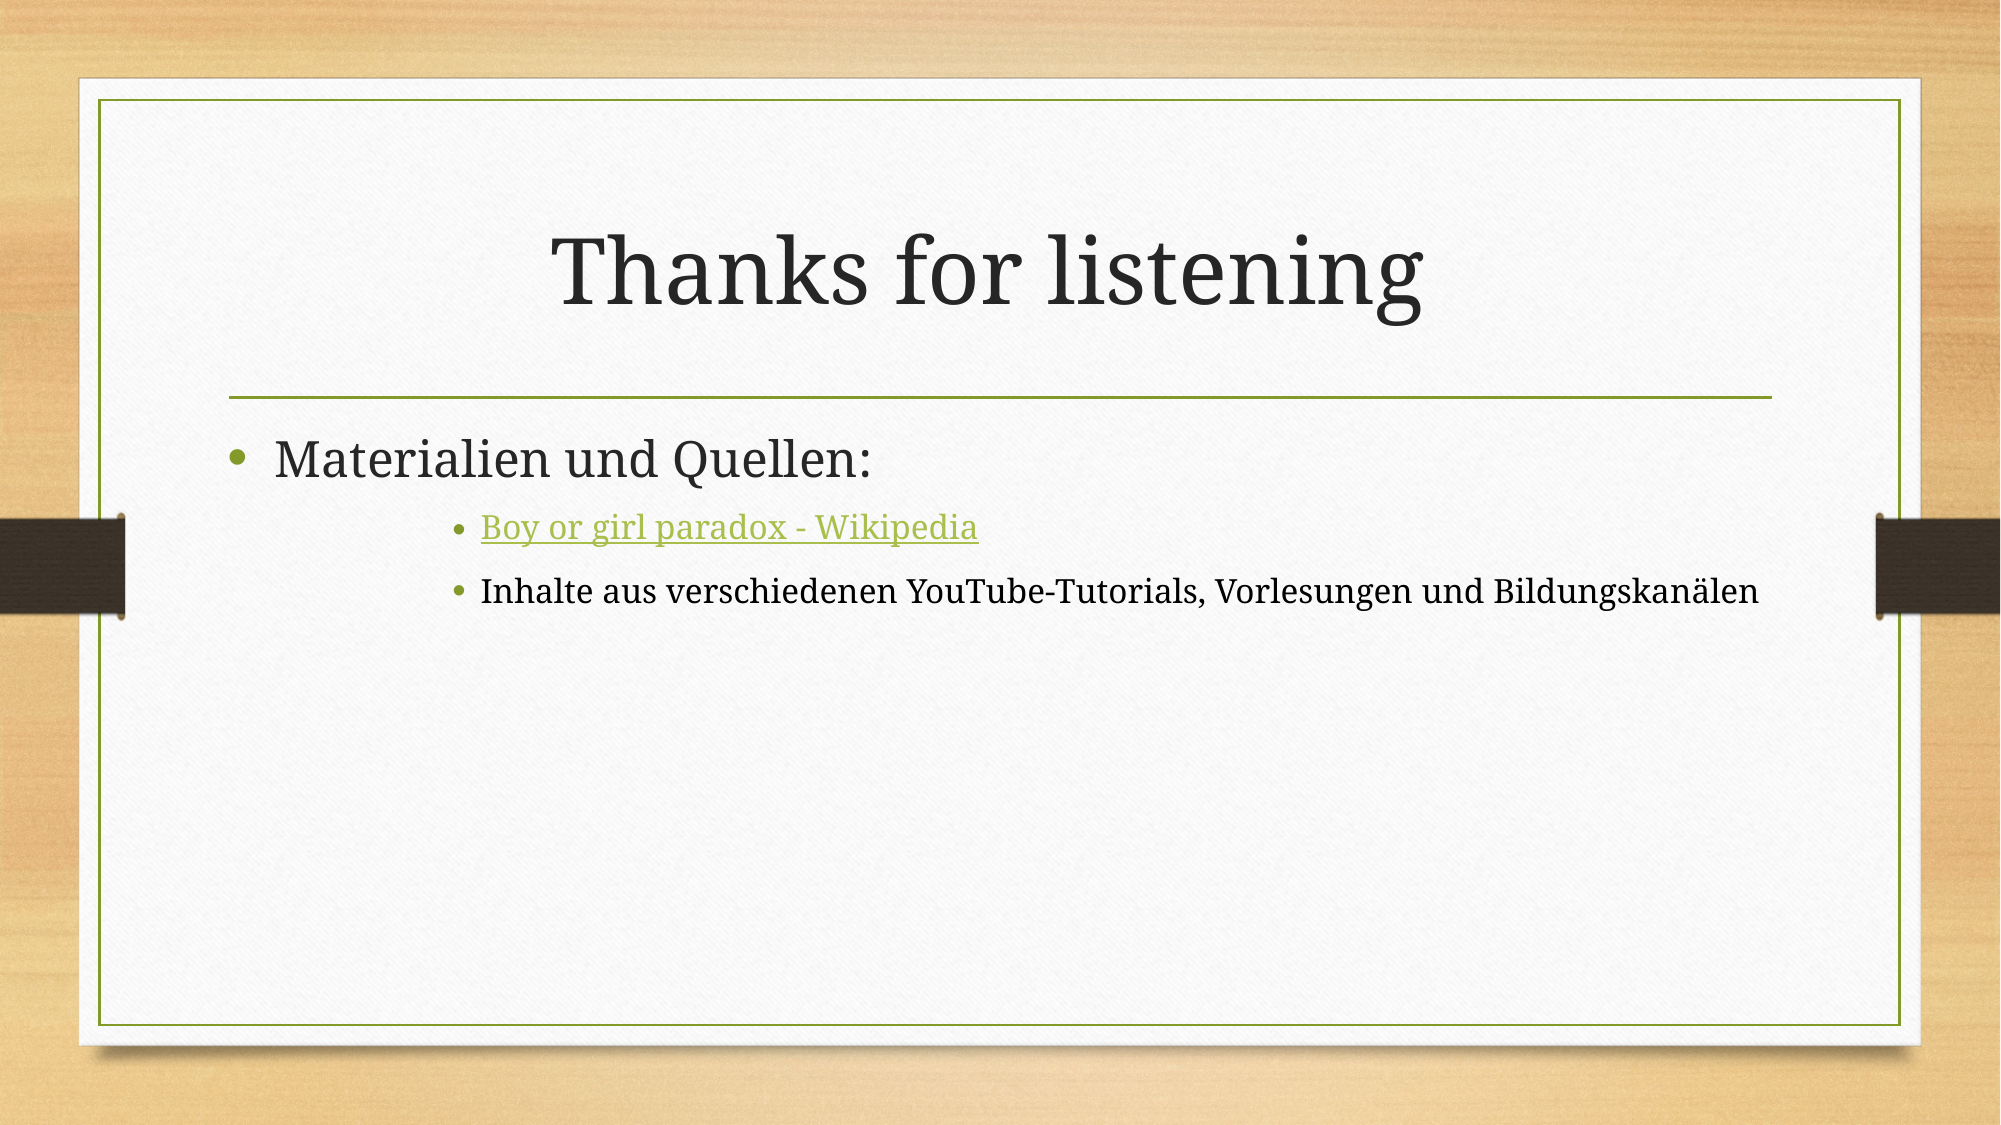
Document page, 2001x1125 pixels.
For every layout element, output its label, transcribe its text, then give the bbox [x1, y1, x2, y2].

picture [0, 0, 2001, 1125]
title Thanks for listening [212, 161, 1788, 375]
list Materialien und Quellen: Boy or girl paradox - Wikipedia Inhalte aus verschiedenen YouTube-Tutorials, Vorlesungen und Bildungskanälen [212, 419, 1788, 964]
